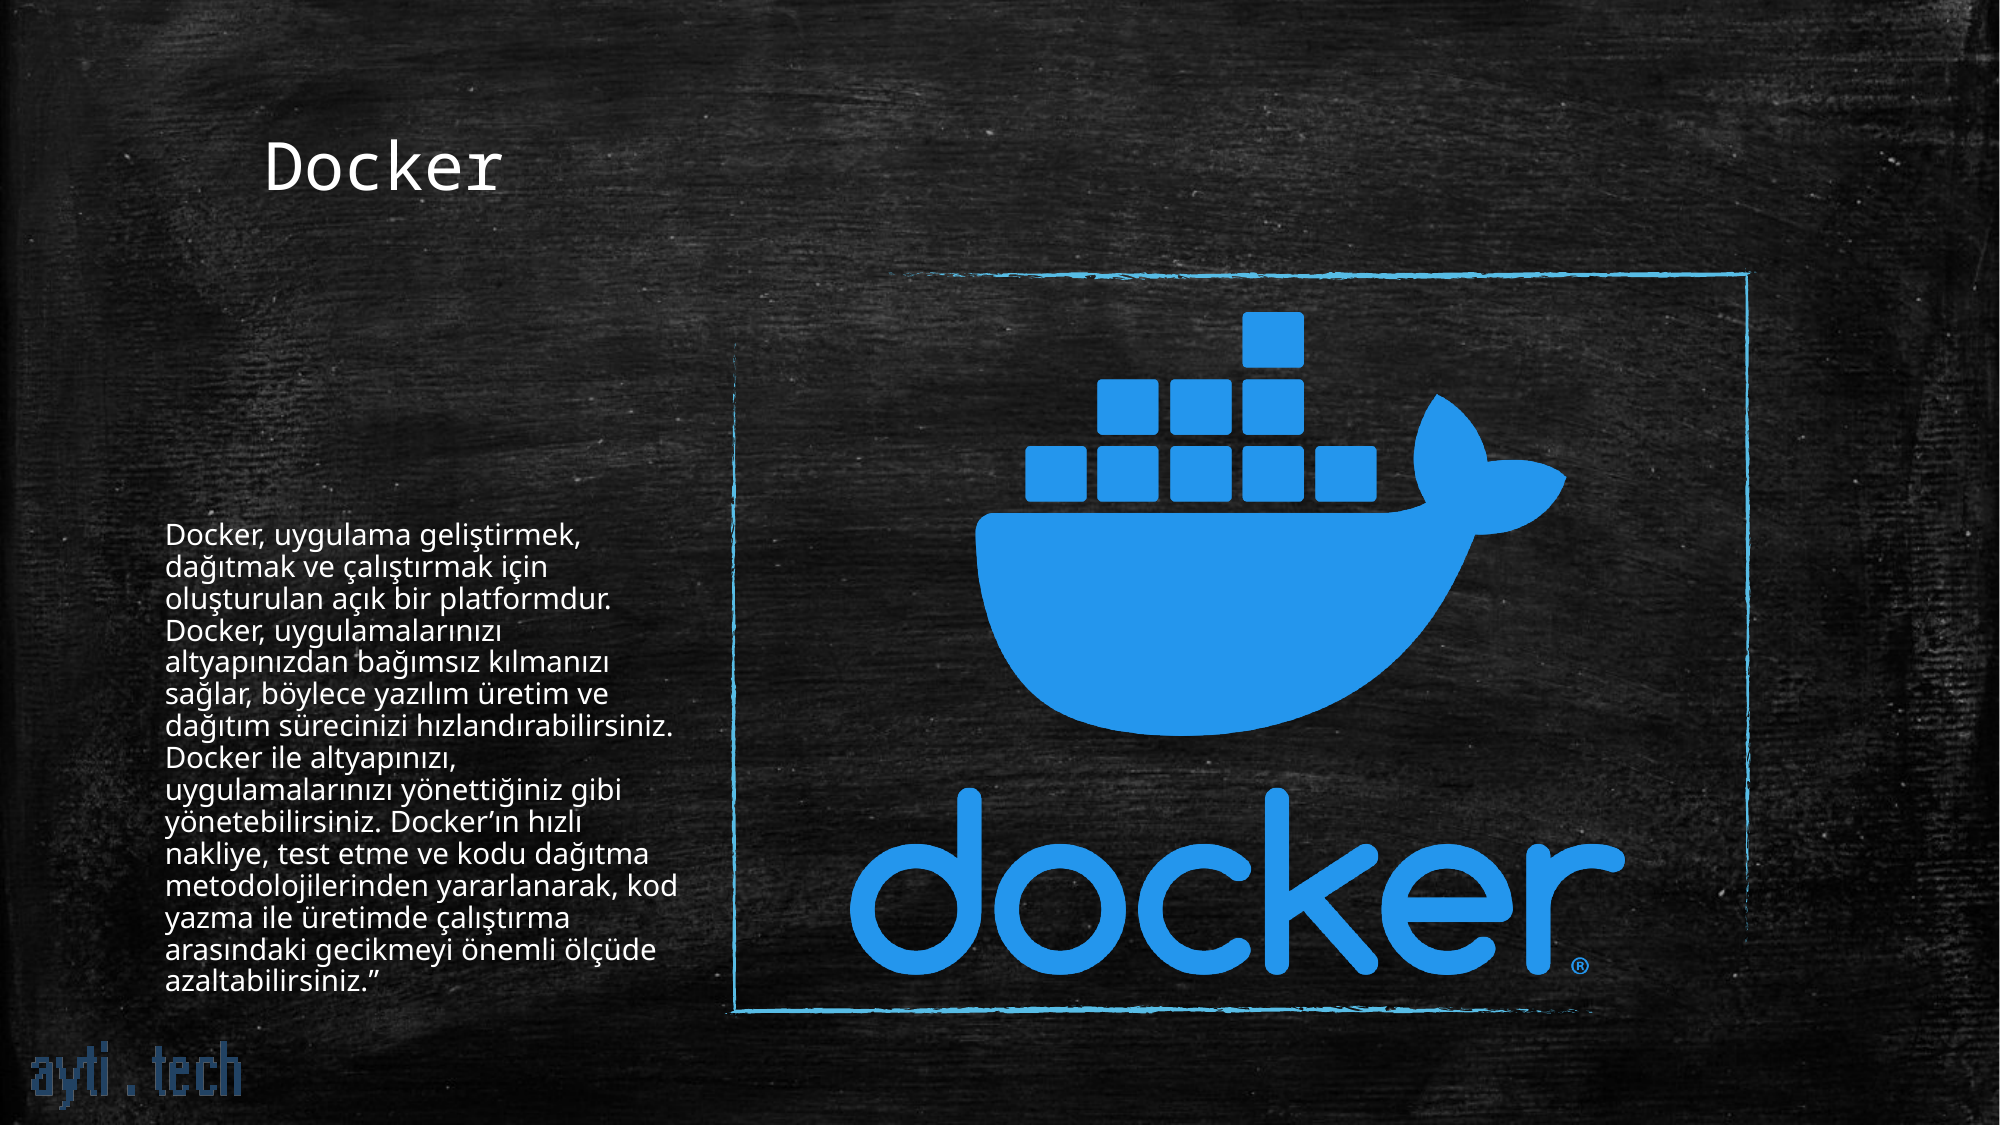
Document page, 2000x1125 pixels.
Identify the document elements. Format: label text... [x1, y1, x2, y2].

list Docker, uygulama geliştirmek, dağıtmak ve çalıştırmak için oluşturulan açık bir platformdur. Docker, uygulamalarınızı altyapınızdan bağımsız kılmanızı sağlar, böylece yazılım üretim ve dağıtım sürecinizi hızlandırabilirsiniz. Docker ile altyapınızı, uygulamalarınızı yönettiğiniz gibi yönetebilirsiniz. Docker’ın hızlı nakliye, test etme ve kodu dağıtma metodolojilerinden yararlanarak, kod yazma ile üretimde çalıştırma arasındaki gecikmeyi önemli ölçüde azaltabilirsiniz.” [149, 512, 700, 1013]
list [850, 312, 1625, 975]
title Docker [249, 45, 1750, 213]
picture [24, 1035, 250, 1113]
